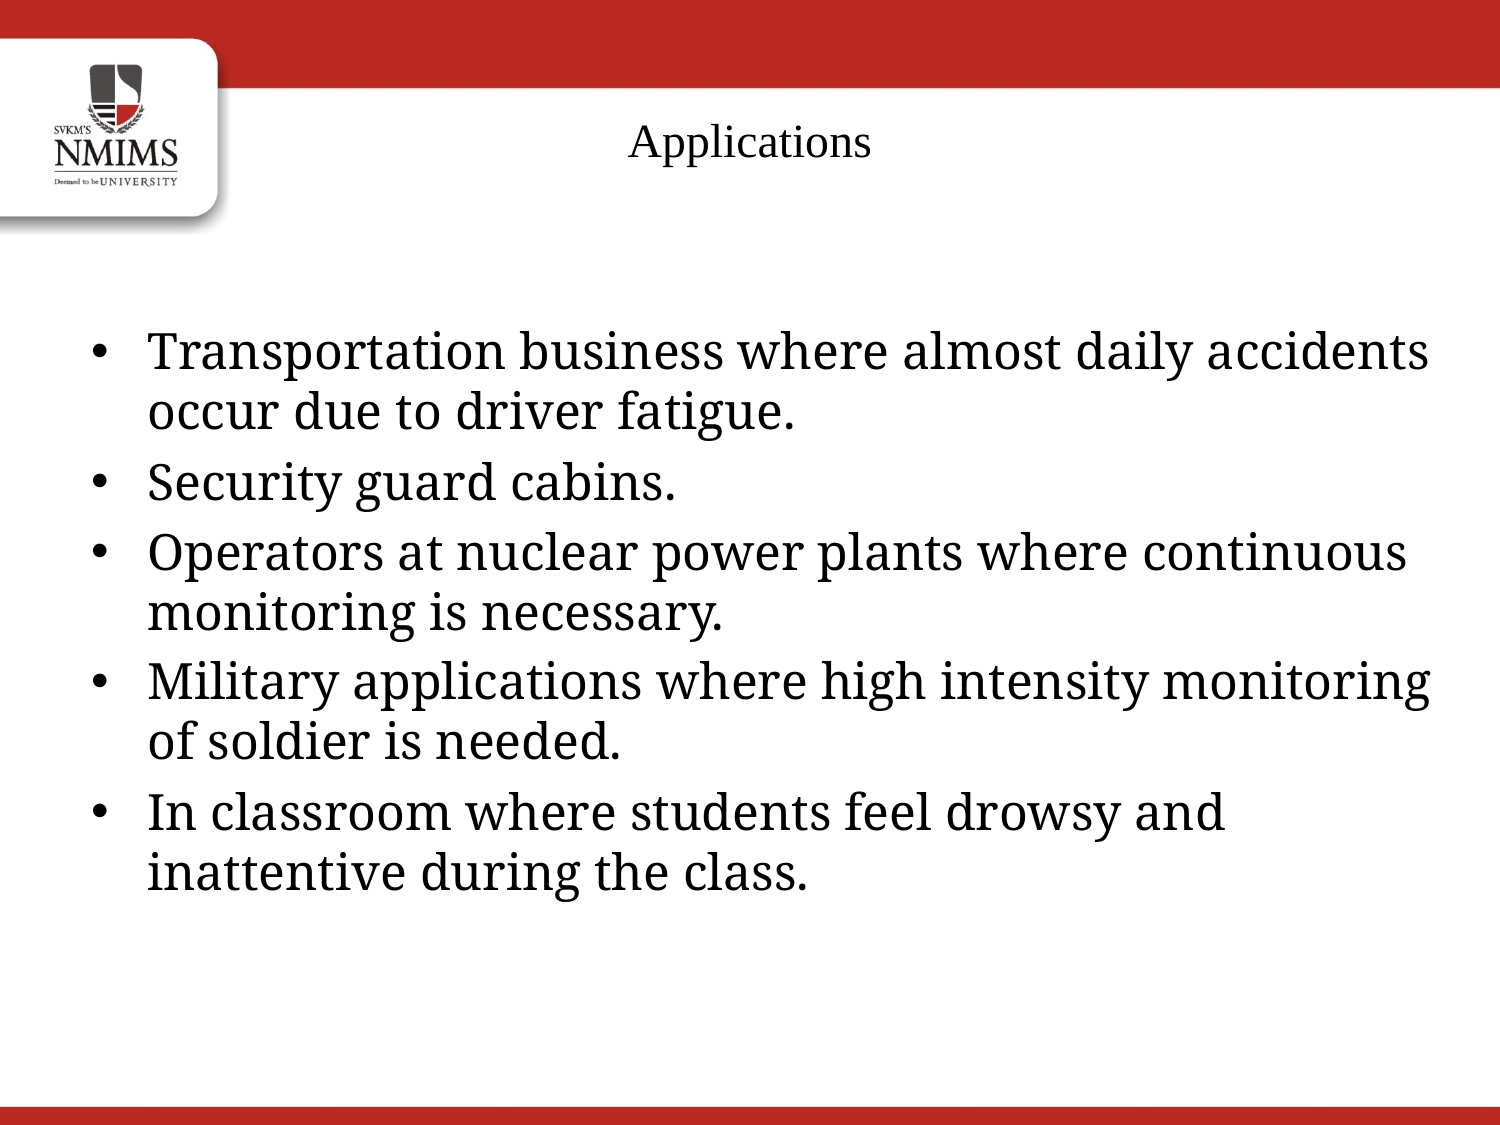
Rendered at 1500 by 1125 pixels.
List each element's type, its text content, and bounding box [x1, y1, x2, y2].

list Transportation business where almost daily accidents occur due to driver fatigue. Security guard cabins. Operators at nuclear power plants where continuous monitoring is necessary. Military applications where high intensity monitoring of soldier is needed. In classroom where students feel drowsy and inattentive during the class. [76, 312, 1475, 1055]
title Applications [75, 45, 1425, 233]
picture [0, 0, 1500, 1125]
